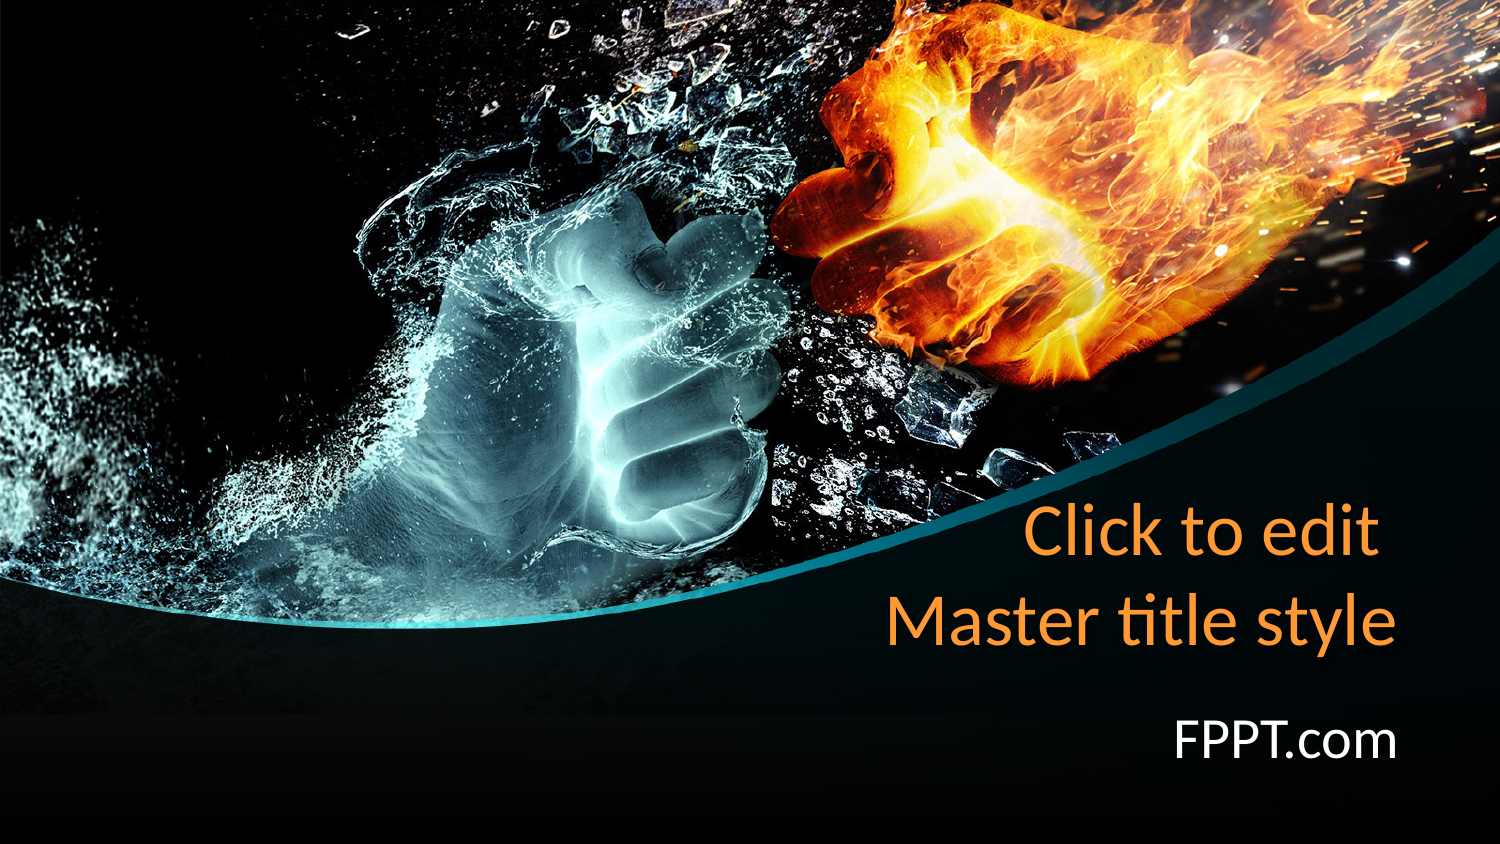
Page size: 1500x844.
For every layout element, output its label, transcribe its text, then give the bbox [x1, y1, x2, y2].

picture [0, 0, 1500, 844]
title Click to edit Master title style [364, 454, 1413, 686]
subtitle FPPT.com [365, 693, 1415, 813]
